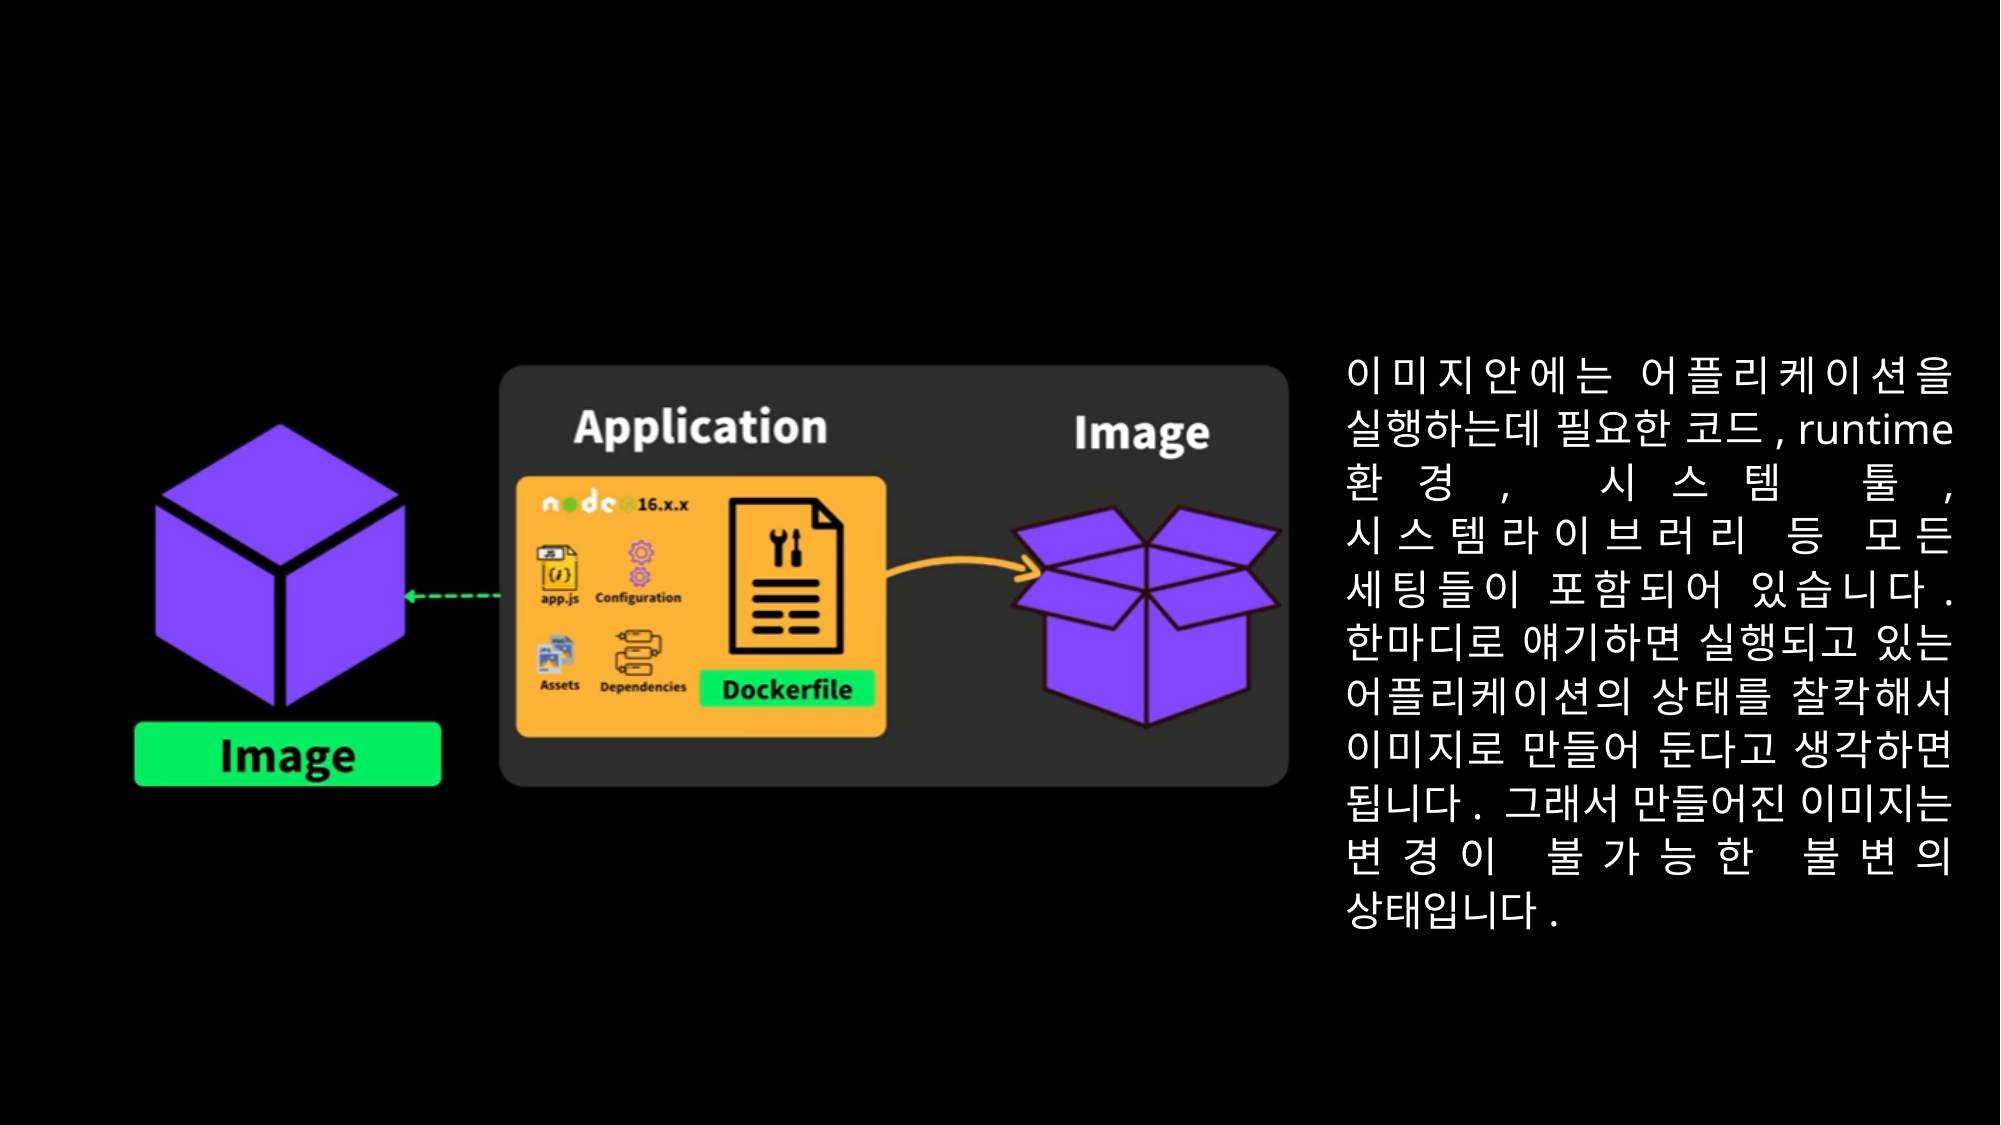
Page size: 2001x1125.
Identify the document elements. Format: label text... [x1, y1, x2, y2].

picture [111, 275, 1303, 905]
text_box 이미지안에는 어플리케이션을 실행하는데 필요한 코드, runtime 환경, 시스템 툴, 시스템라이브러리 등 모든 세팅들이 포함되어 있습니다. 한마디로 얘기하면 실행되고 있는 어플리케이션의 상태를 찰칵해서 이미지로 만들어 둔다고 생각하면 됩니다. 그래서 만들어진 이미지는 변경이 불가능한 불변의 상태입니다. [1330, 338, 1970, 943]
